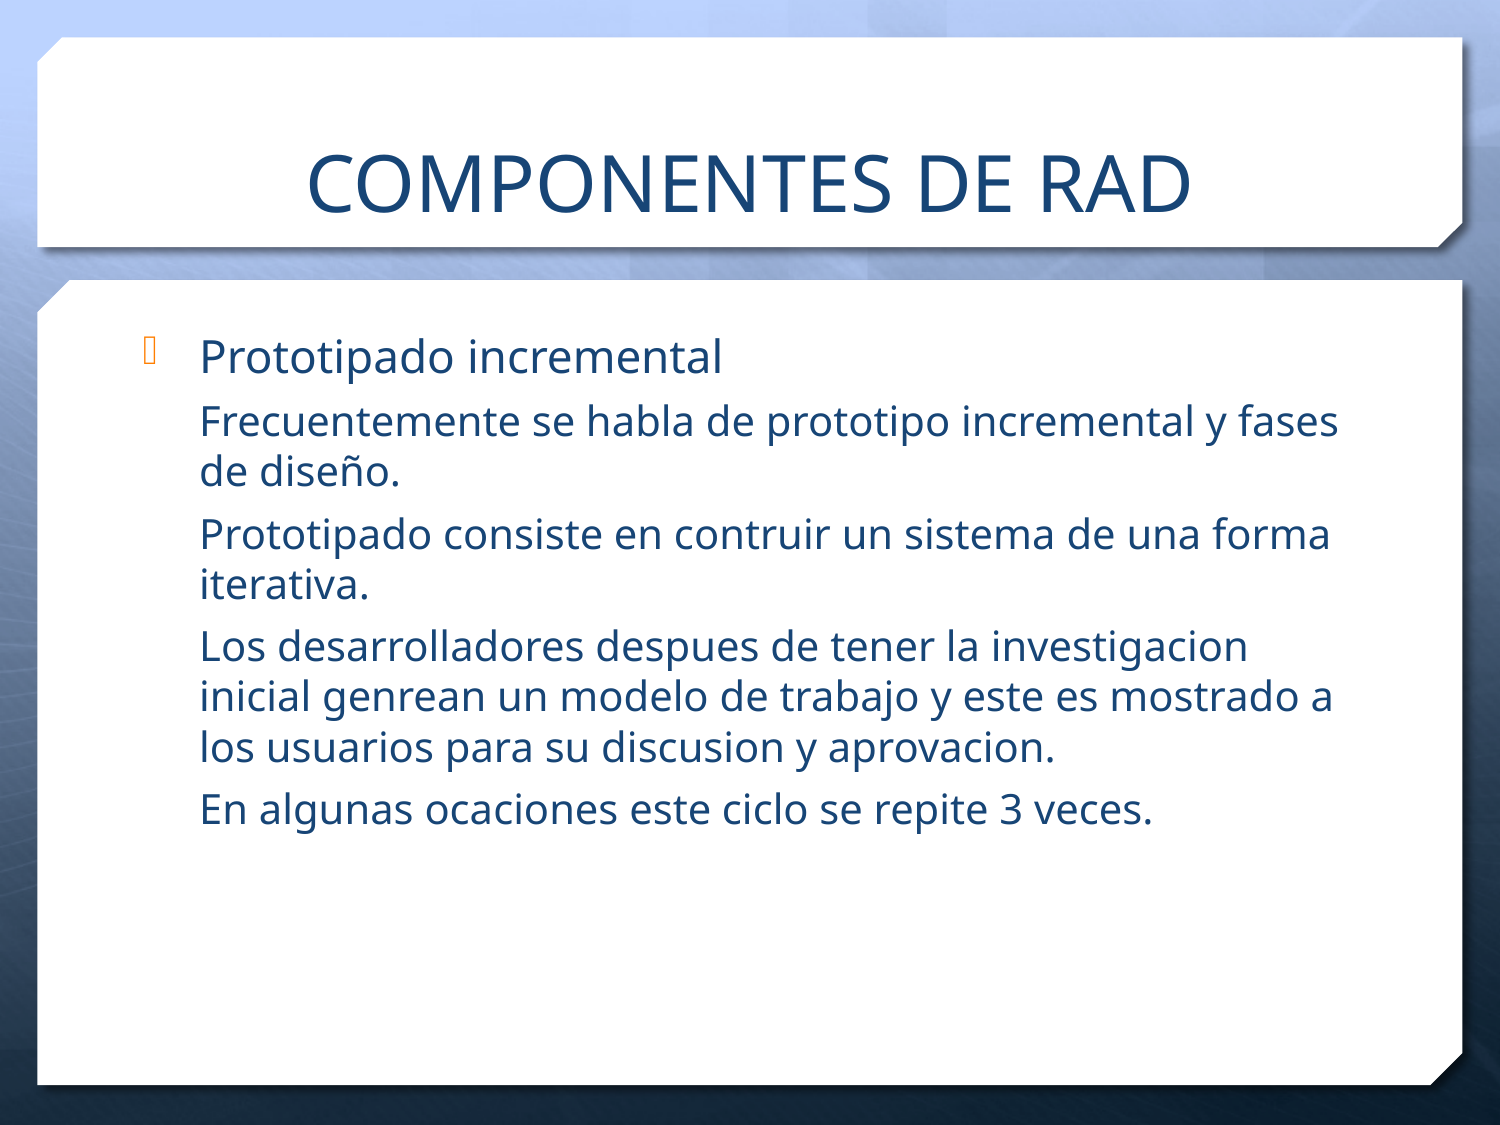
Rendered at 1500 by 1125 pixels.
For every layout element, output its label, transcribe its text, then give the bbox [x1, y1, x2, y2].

list Prototipado incremental Frecuentemente se habla de prototipo incremental y fases de diseño. Prototipado consiste en contruir un sistema de una forma iterativa. Los desarrolladores despues de tener la investigacion inicial genrean un modelo de trabajo y este es mostrado a los usuarios para su discusion y aprovacion. En algunas ocaciones este ciclo se repite 3 veces. [127, 319, 1372, 978]
title COMPONENTES DE RAD [127, 48, 1372, 236]
